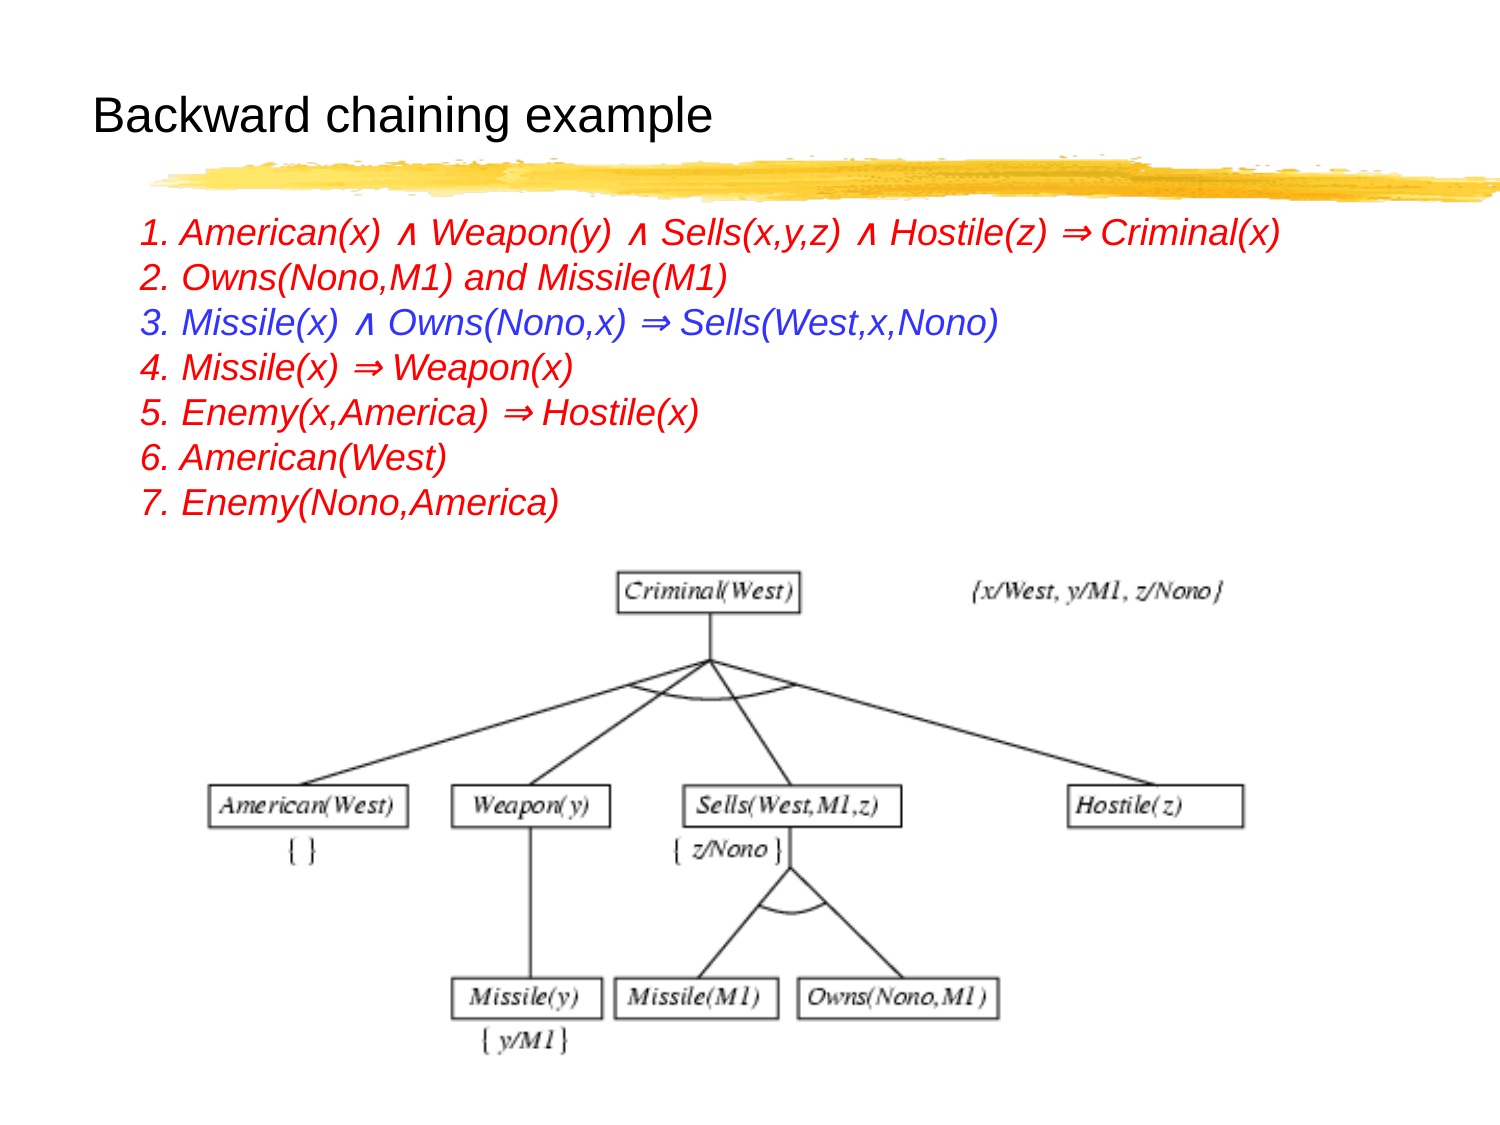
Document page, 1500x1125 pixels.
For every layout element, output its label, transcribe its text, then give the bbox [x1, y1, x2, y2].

picture [187, 562, 1313, 1075]
text_box 1. American(x) ∧ Weapon(y) ∧ Sells(x,y,z) ∧ Hostile(z) ⇒ Criminal(x) 2. Owns(Nono,M1) and Missile(M1) 3. Missile(x) ∧ Owns(Nono,x) ⇒ Sells(West,x,Nono) 4. Missile(x) ⇒ Weapon(x) 5. Enemy(x,America) ⇒ Hostile(x) 6. American(West) 7. Enemy(Nono,America) [50, 199, 1438, 531]
text_box Backward chaining example [77, 37, 1415, 150]
picture [150, 149, 1500, 213]
